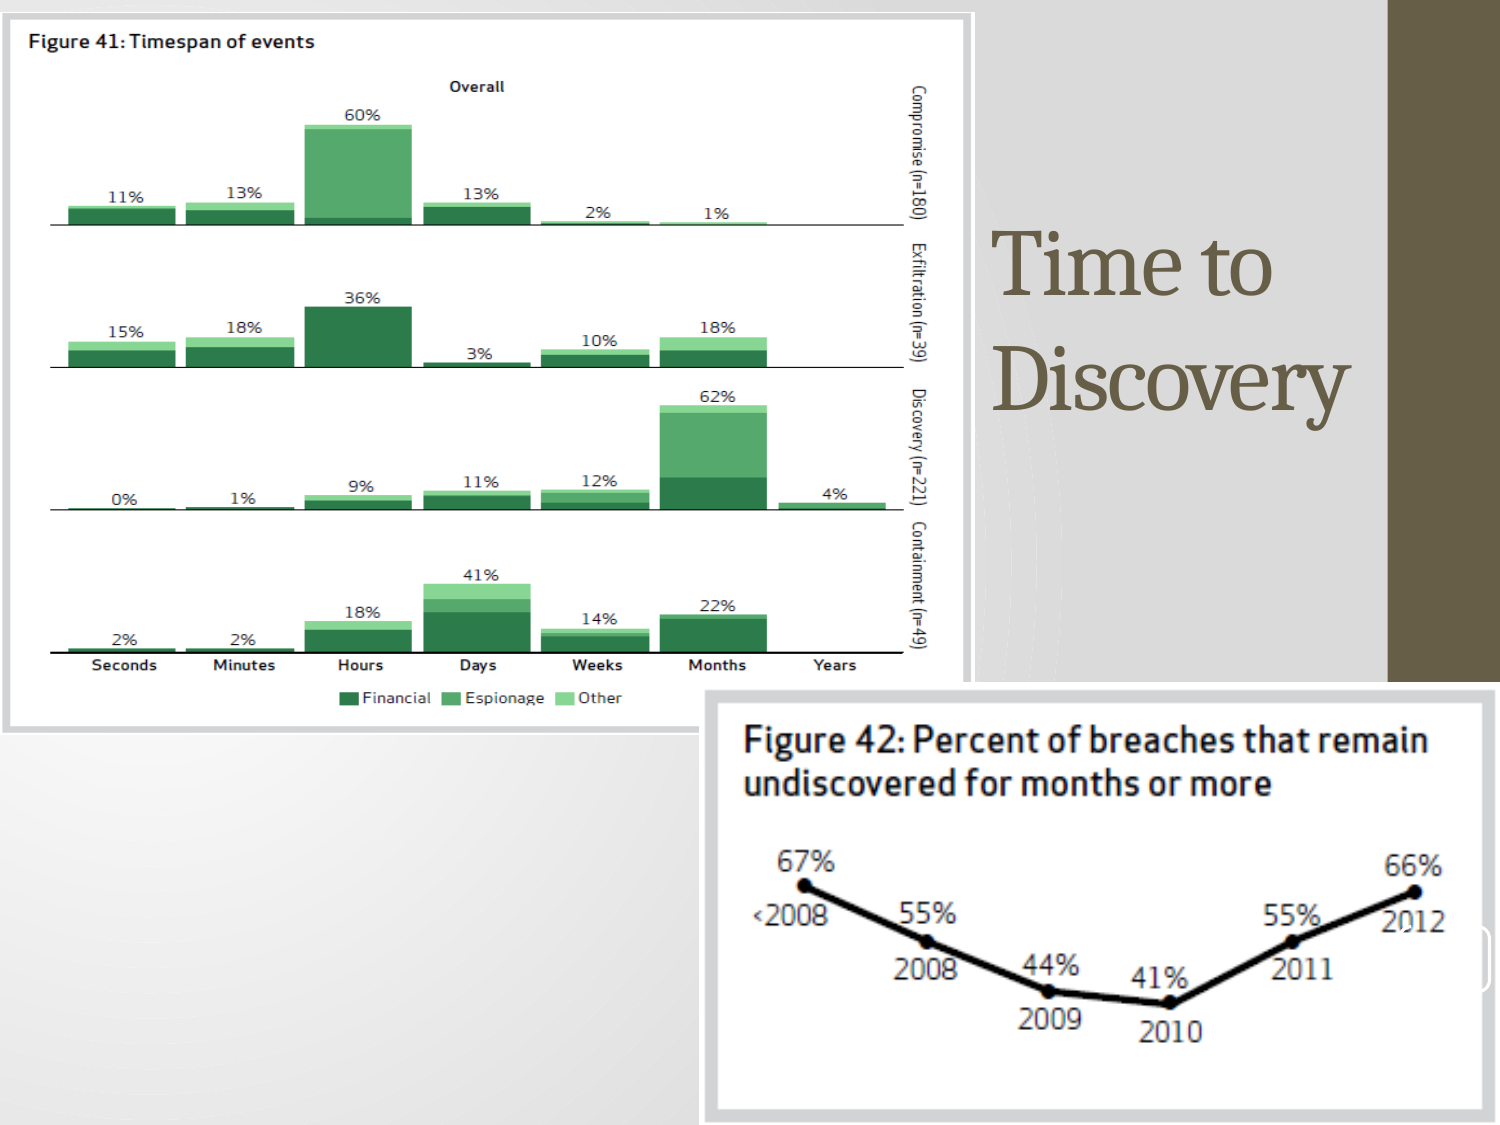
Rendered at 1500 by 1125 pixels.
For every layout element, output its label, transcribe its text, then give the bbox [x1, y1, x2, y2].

title Time to Discovery [986, 50, 1413, 580]
picture [0, 11, 1500, 1125]
